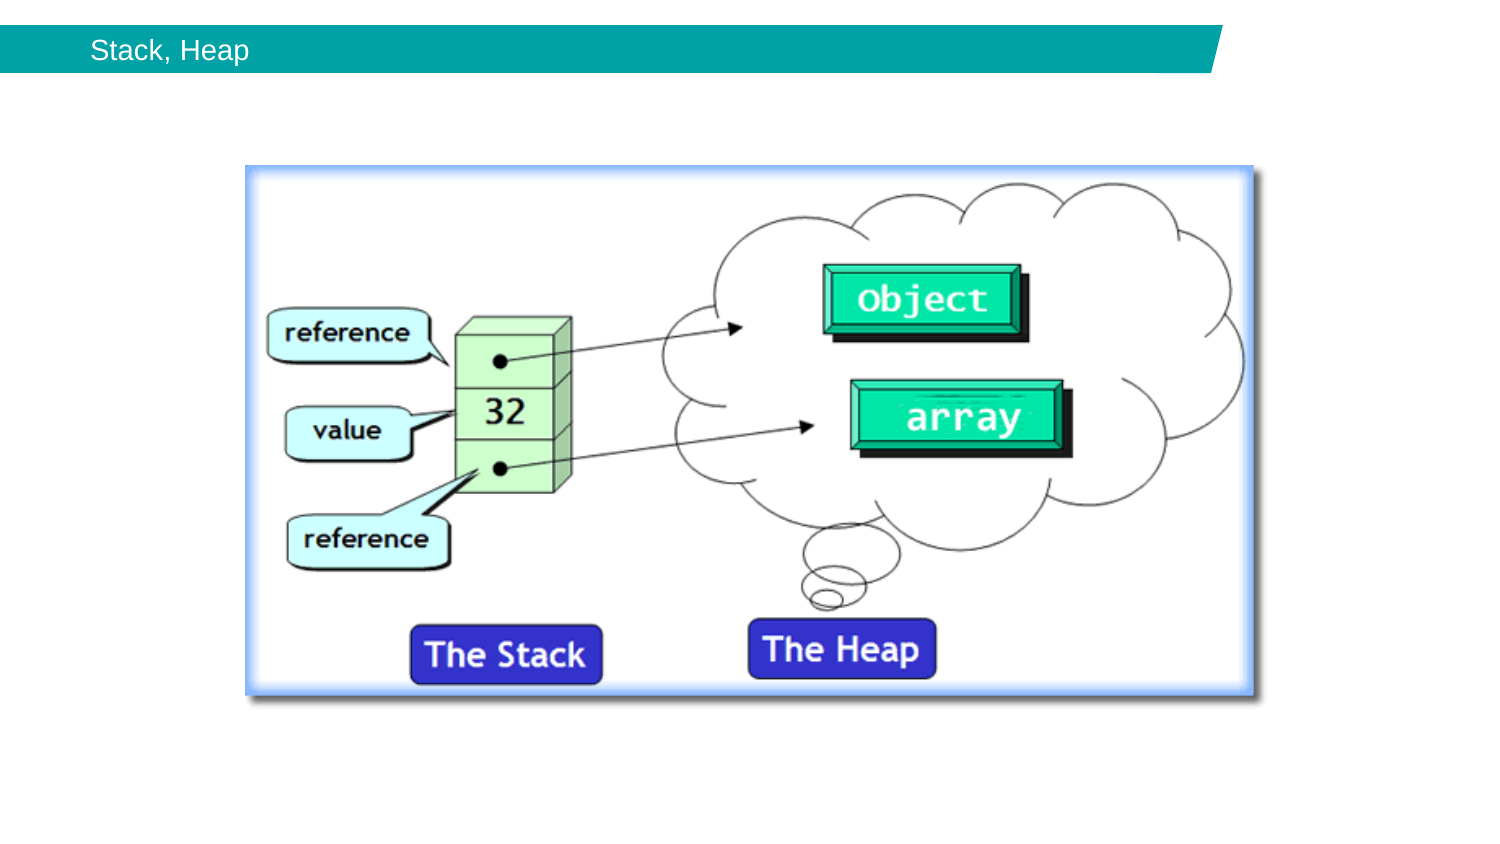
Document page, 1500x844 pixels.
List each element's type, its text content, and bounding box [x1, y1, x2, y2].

picture [245, 165, 1268, 710]
text_box [1155, 25, 1223, 74]
text_box Stack, Heap [0, 25, 1167, 73]
